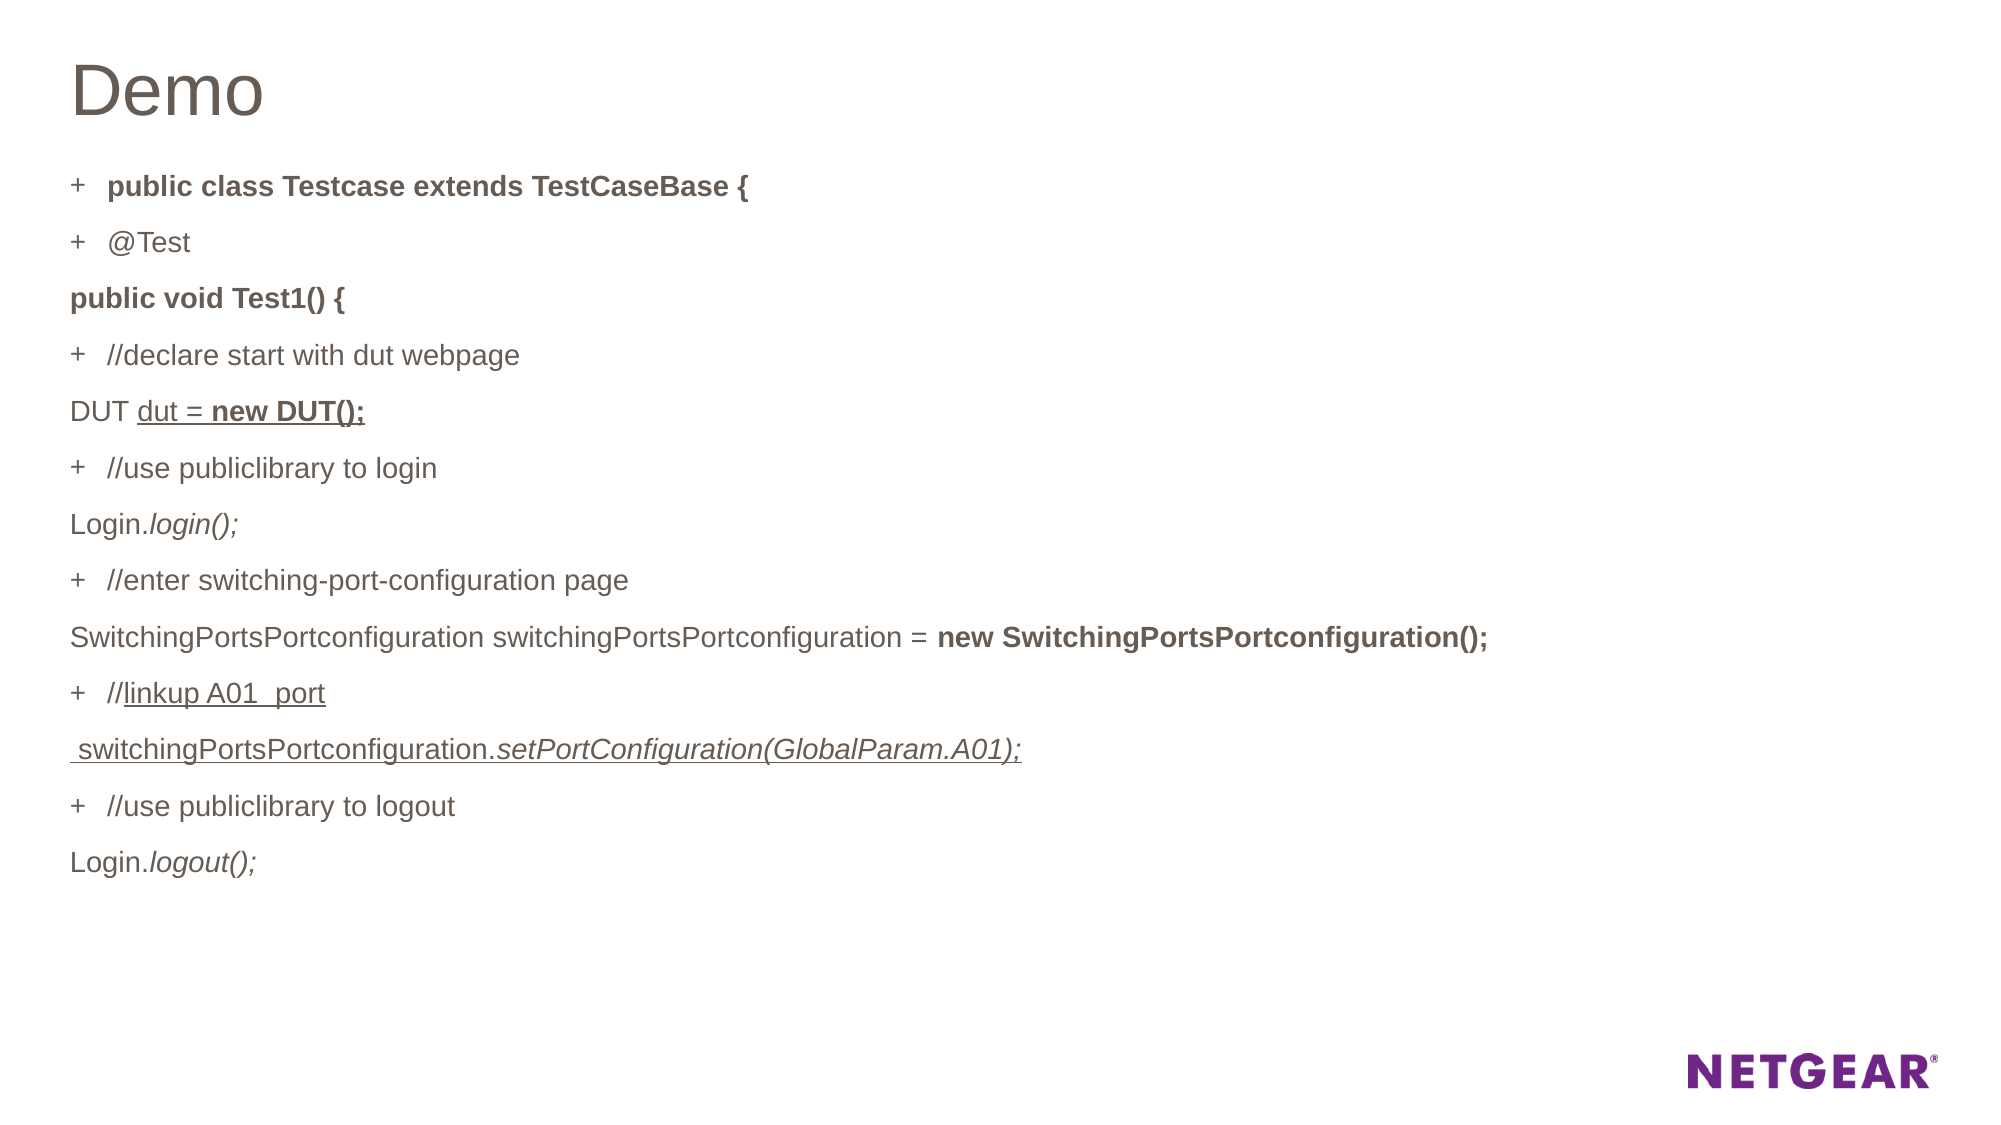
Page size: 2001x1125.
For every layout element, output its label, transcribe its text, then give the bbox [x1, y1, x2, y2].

picture [1688, 1053, 1938, 1089]
title Demo [70, 52, 1927, 286]
list public class Testcase extends TestCaseBase { @Test public void Test1() { //declare start with dut webpage DUT dut = new DUT(); //use publiclibrary to login Login.login(); //enter switching-port-configuration page SwitchingPortsPortconfiguration switchingPortsPortconfiguration = new SwitchingPortsPortconfiguration(); //linkup A01 port switchingPortsPortconfiguration.setPortConfiguration(GlobalParam.A01); //use publiclibrary to logout Login.logout(); [69, 171, 1793, 1025]
